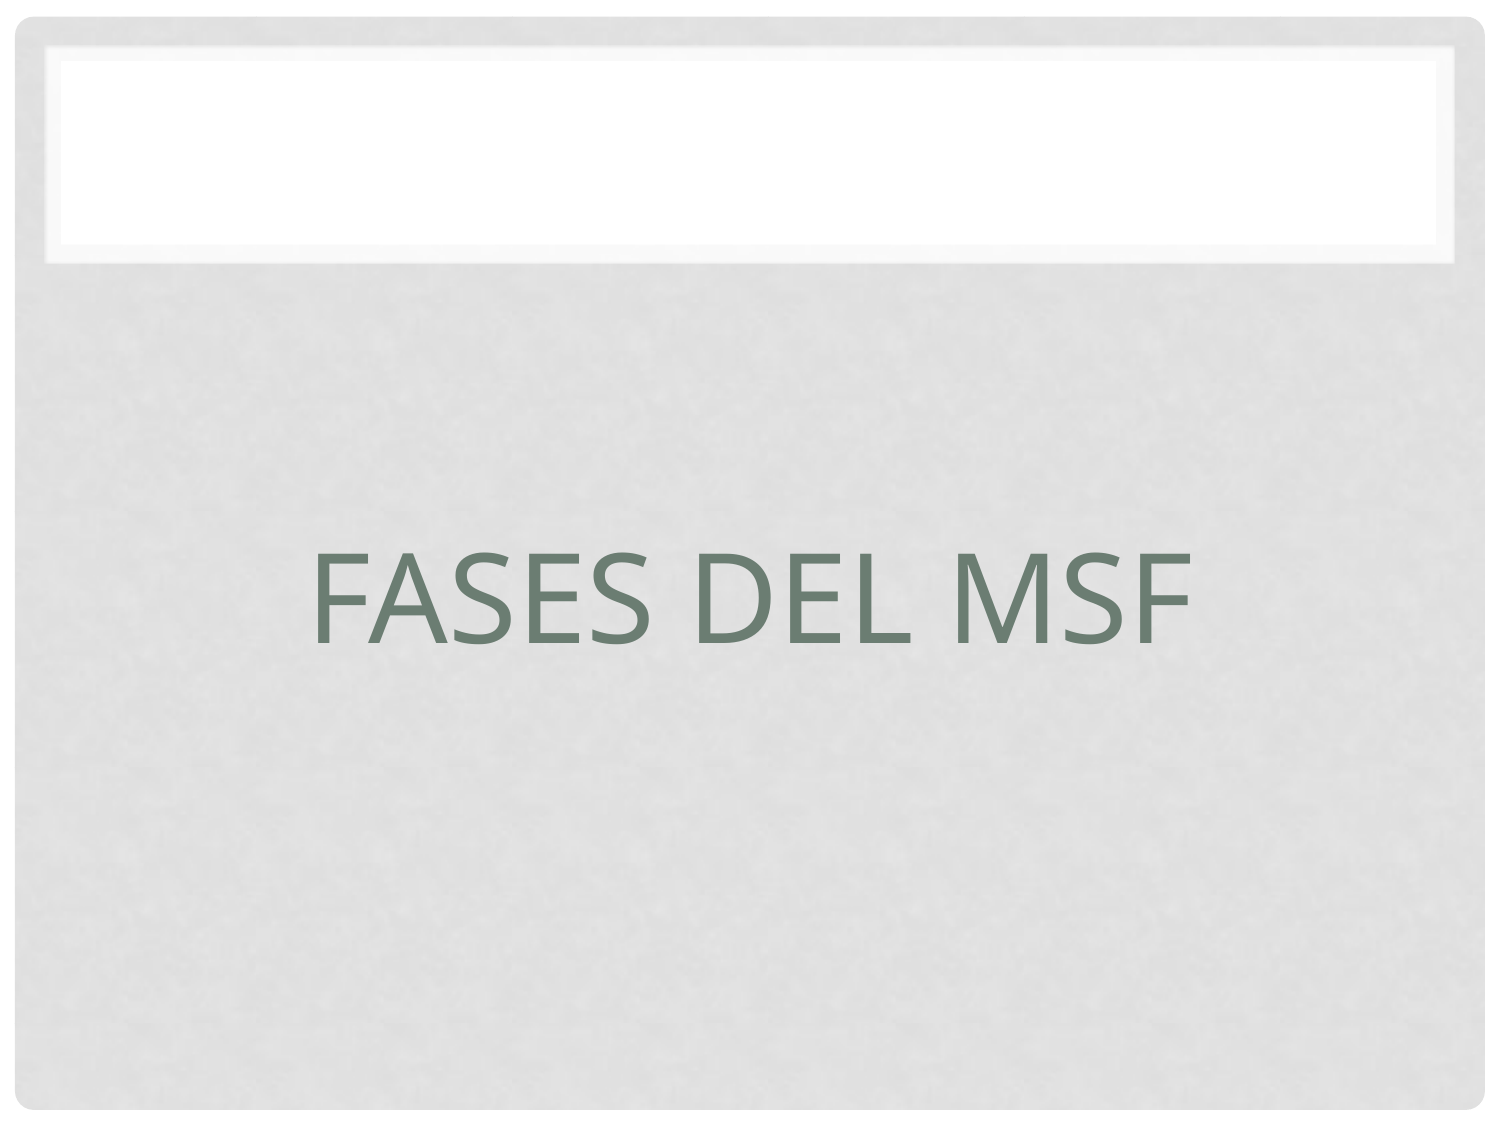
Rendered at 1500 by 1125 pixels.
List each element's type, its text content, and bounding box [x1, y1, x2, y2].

title Fases del MSF [75, 500, 1425, 688]
